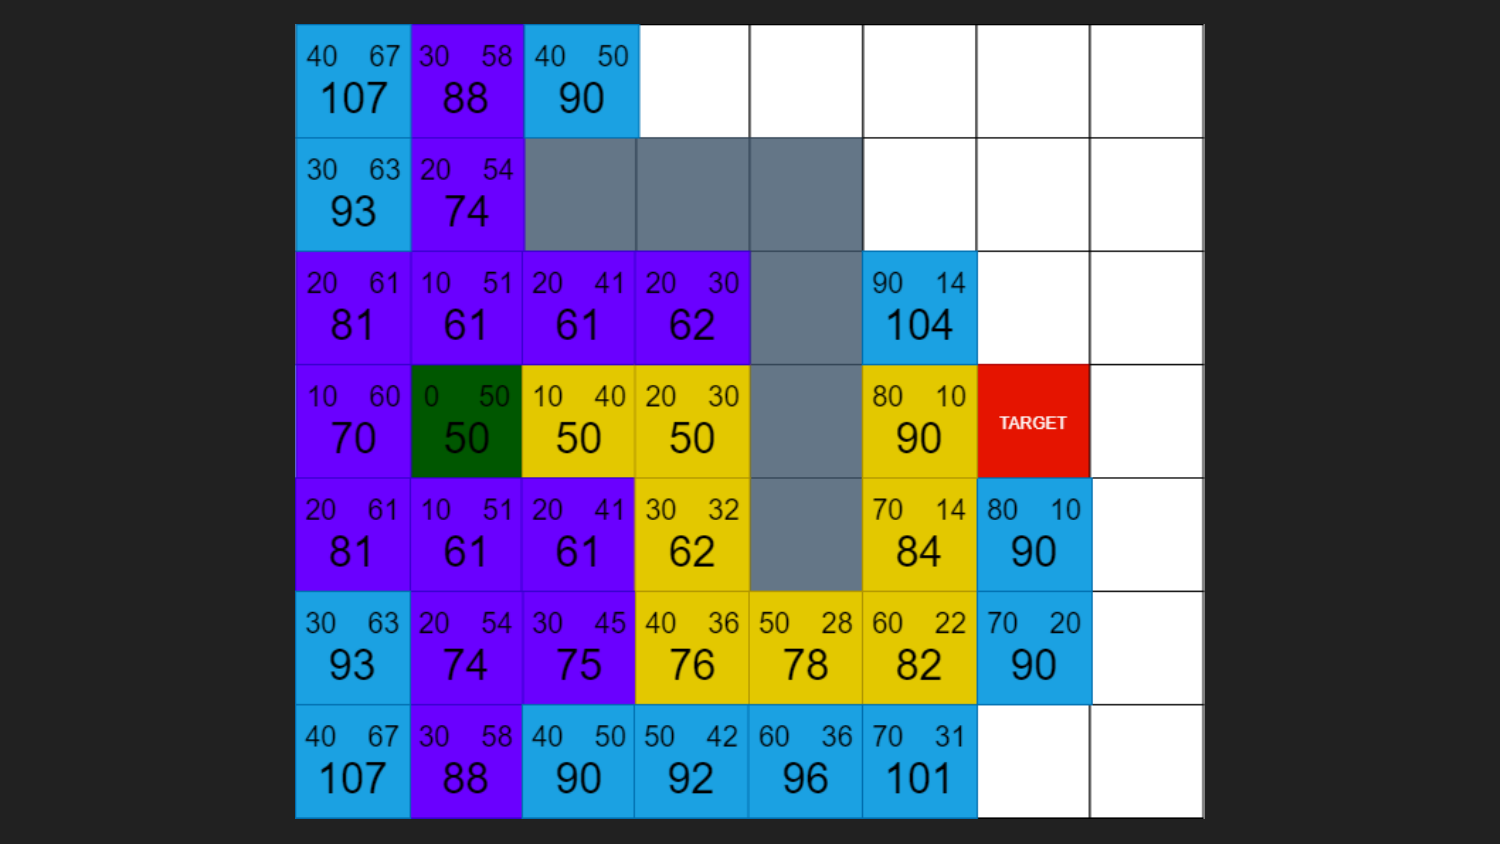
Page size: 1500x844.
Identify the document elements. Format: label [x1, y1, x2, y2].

picture [295, 24, 1205, 819]
